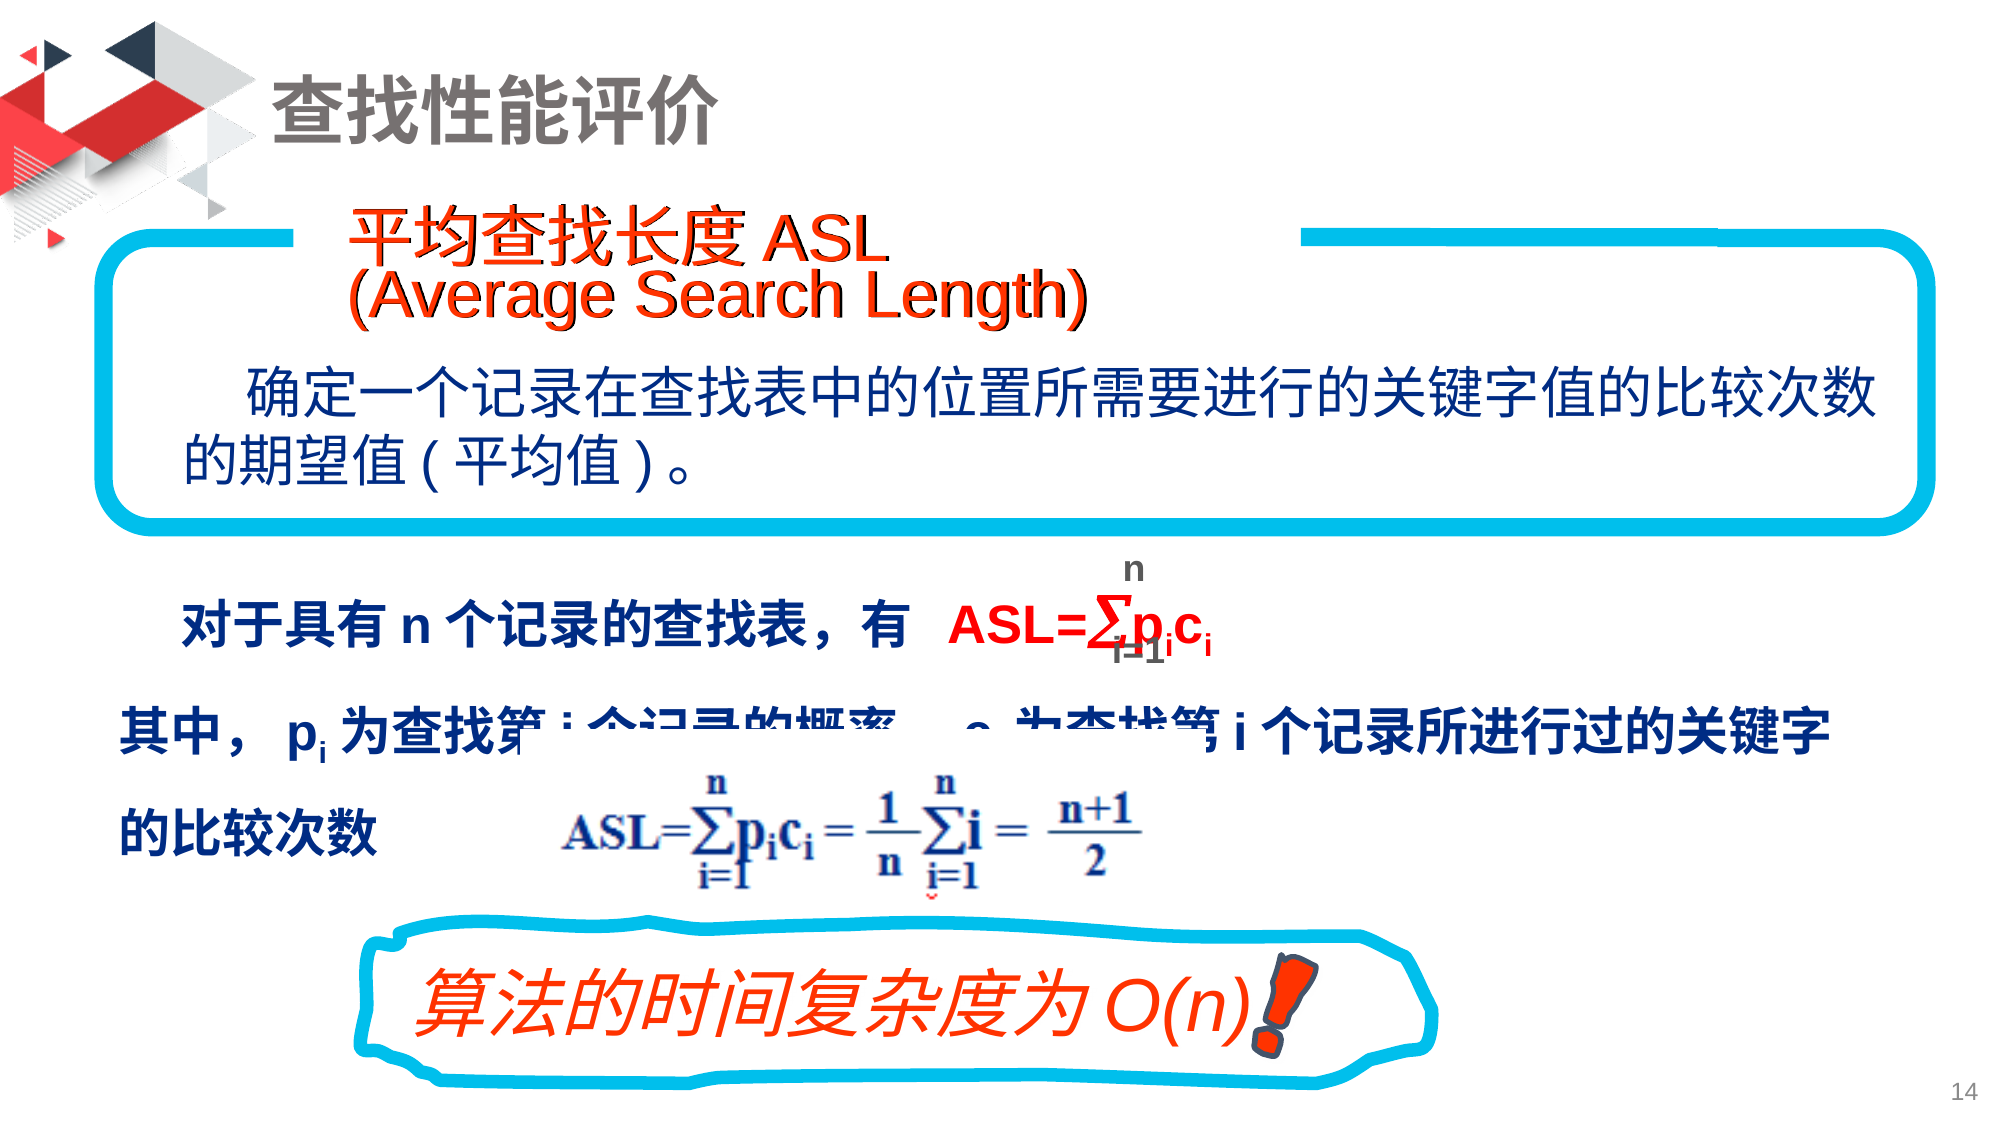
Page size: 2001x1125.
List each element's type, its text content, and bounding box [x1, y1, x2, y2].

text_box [103, 197, 1927, 528]
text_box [358, 905, 1434, 1084]
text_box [103, 532, 1870, 836]
picture [0, 21, 256, 255]
slide_number 14 [1543, 1067, 1994, 1115]
title 查找性能评价 [255, 50, 1943, 178]
picture [520, 729, 1206, 905]
